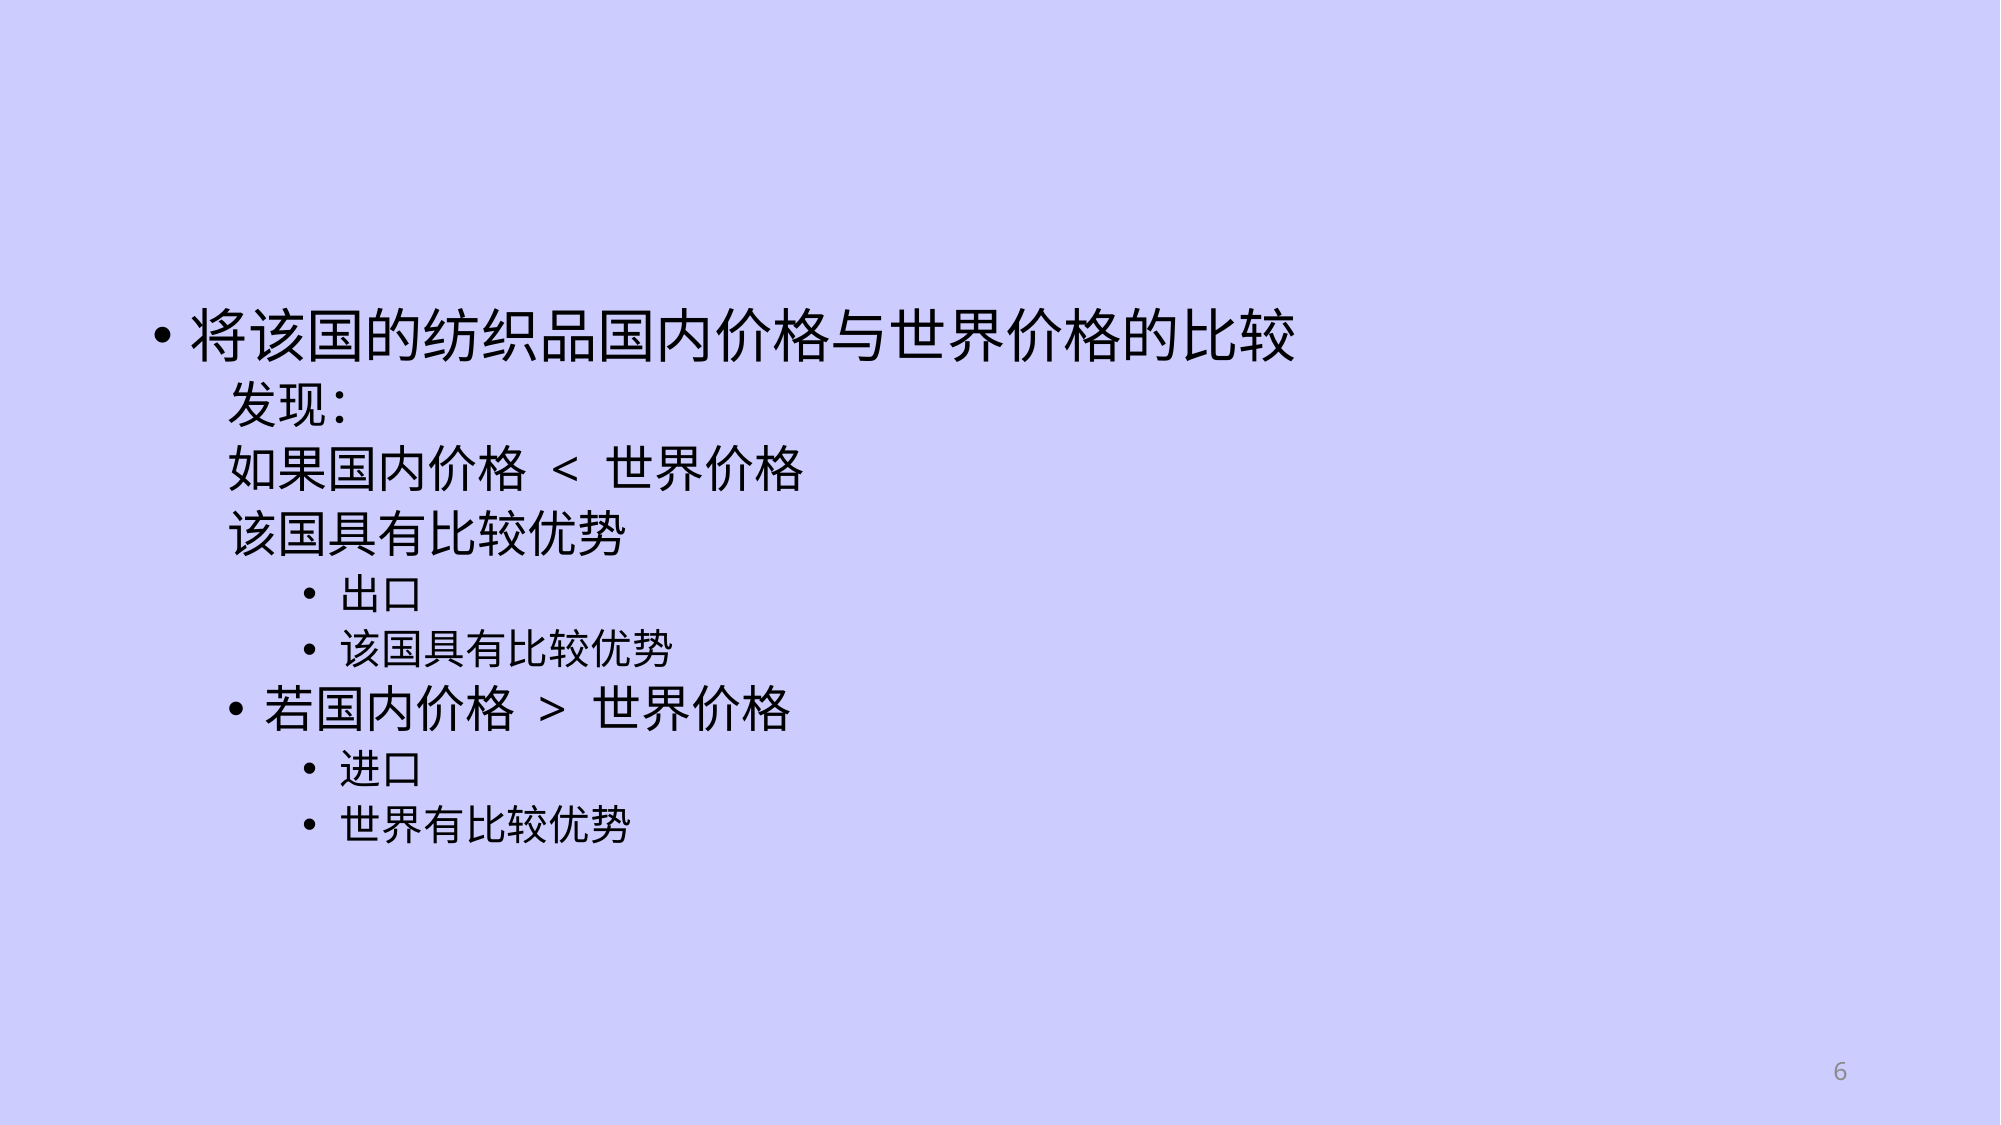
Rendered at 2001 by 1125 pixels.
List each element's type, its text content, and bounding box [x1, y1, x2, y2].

list 将该国的纺织品国内价格与世界价格的比较 发现： 如果国内价格 < 世界价格 该国具有比较优势 出口 该国具有比较优势 若国内价格 > 世界价格 进口 世界有比较优势 [137, 299, 1863, 1014]
slide_number 6 [1412, 1042, 1863, 1103]
